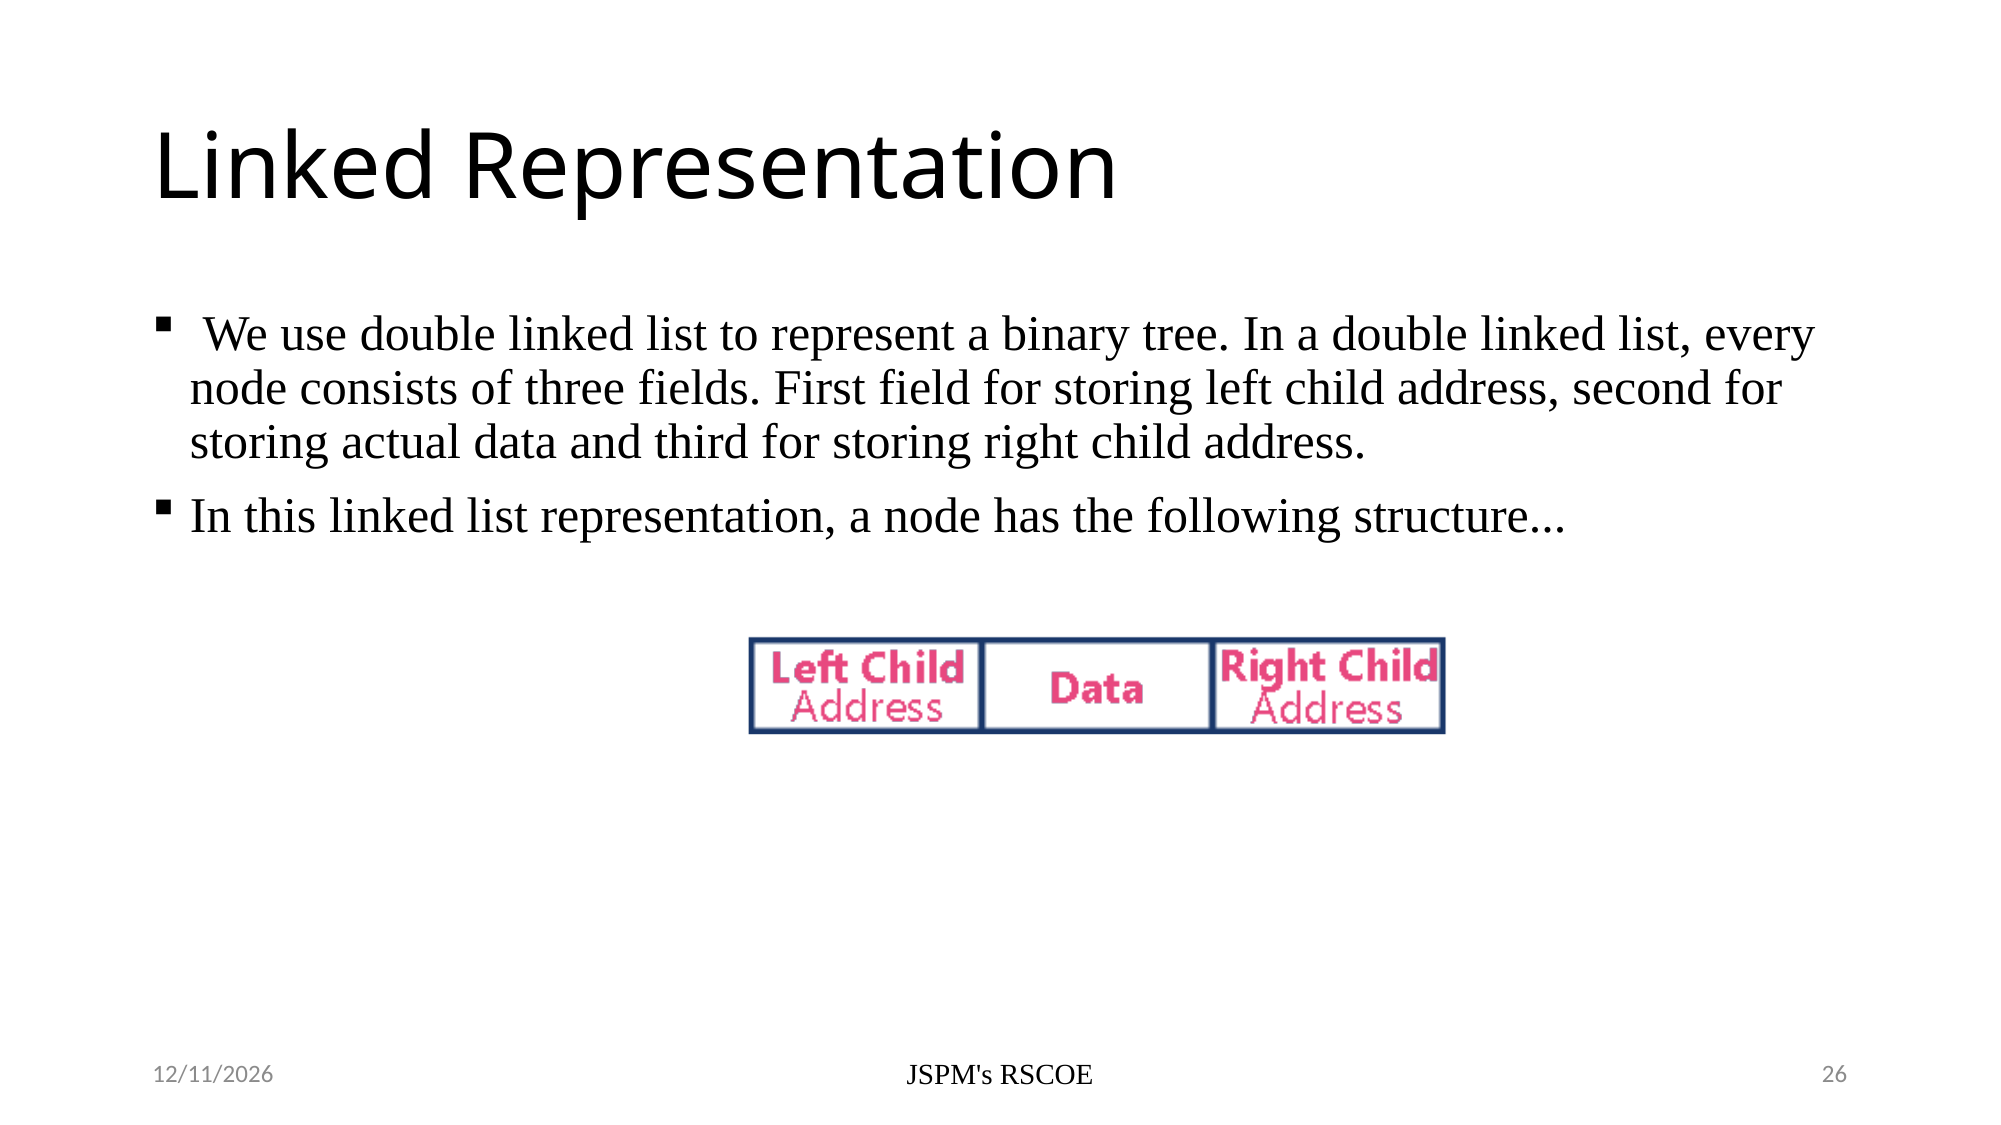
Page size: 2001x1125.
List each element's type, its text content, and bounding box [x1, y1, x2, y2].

picture [573, 549, 1638, 825]
footer JSPM's RSCOE [662, 1042, 1338, 1103]
slide_number 26 [1412, 1042, 1863, 1103]
list We use double linked list to represent a binary tree. In a double linked list, every node consists of three fields. First field for storing left child address, second for storing actual data and third for storing right child address. In this linked list representation, a node has the following structure... [137, 299, 1863, 1014]
title Linked Representation [137, 59, 1863, 278]
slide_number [137, 1042, 588, 1103]
